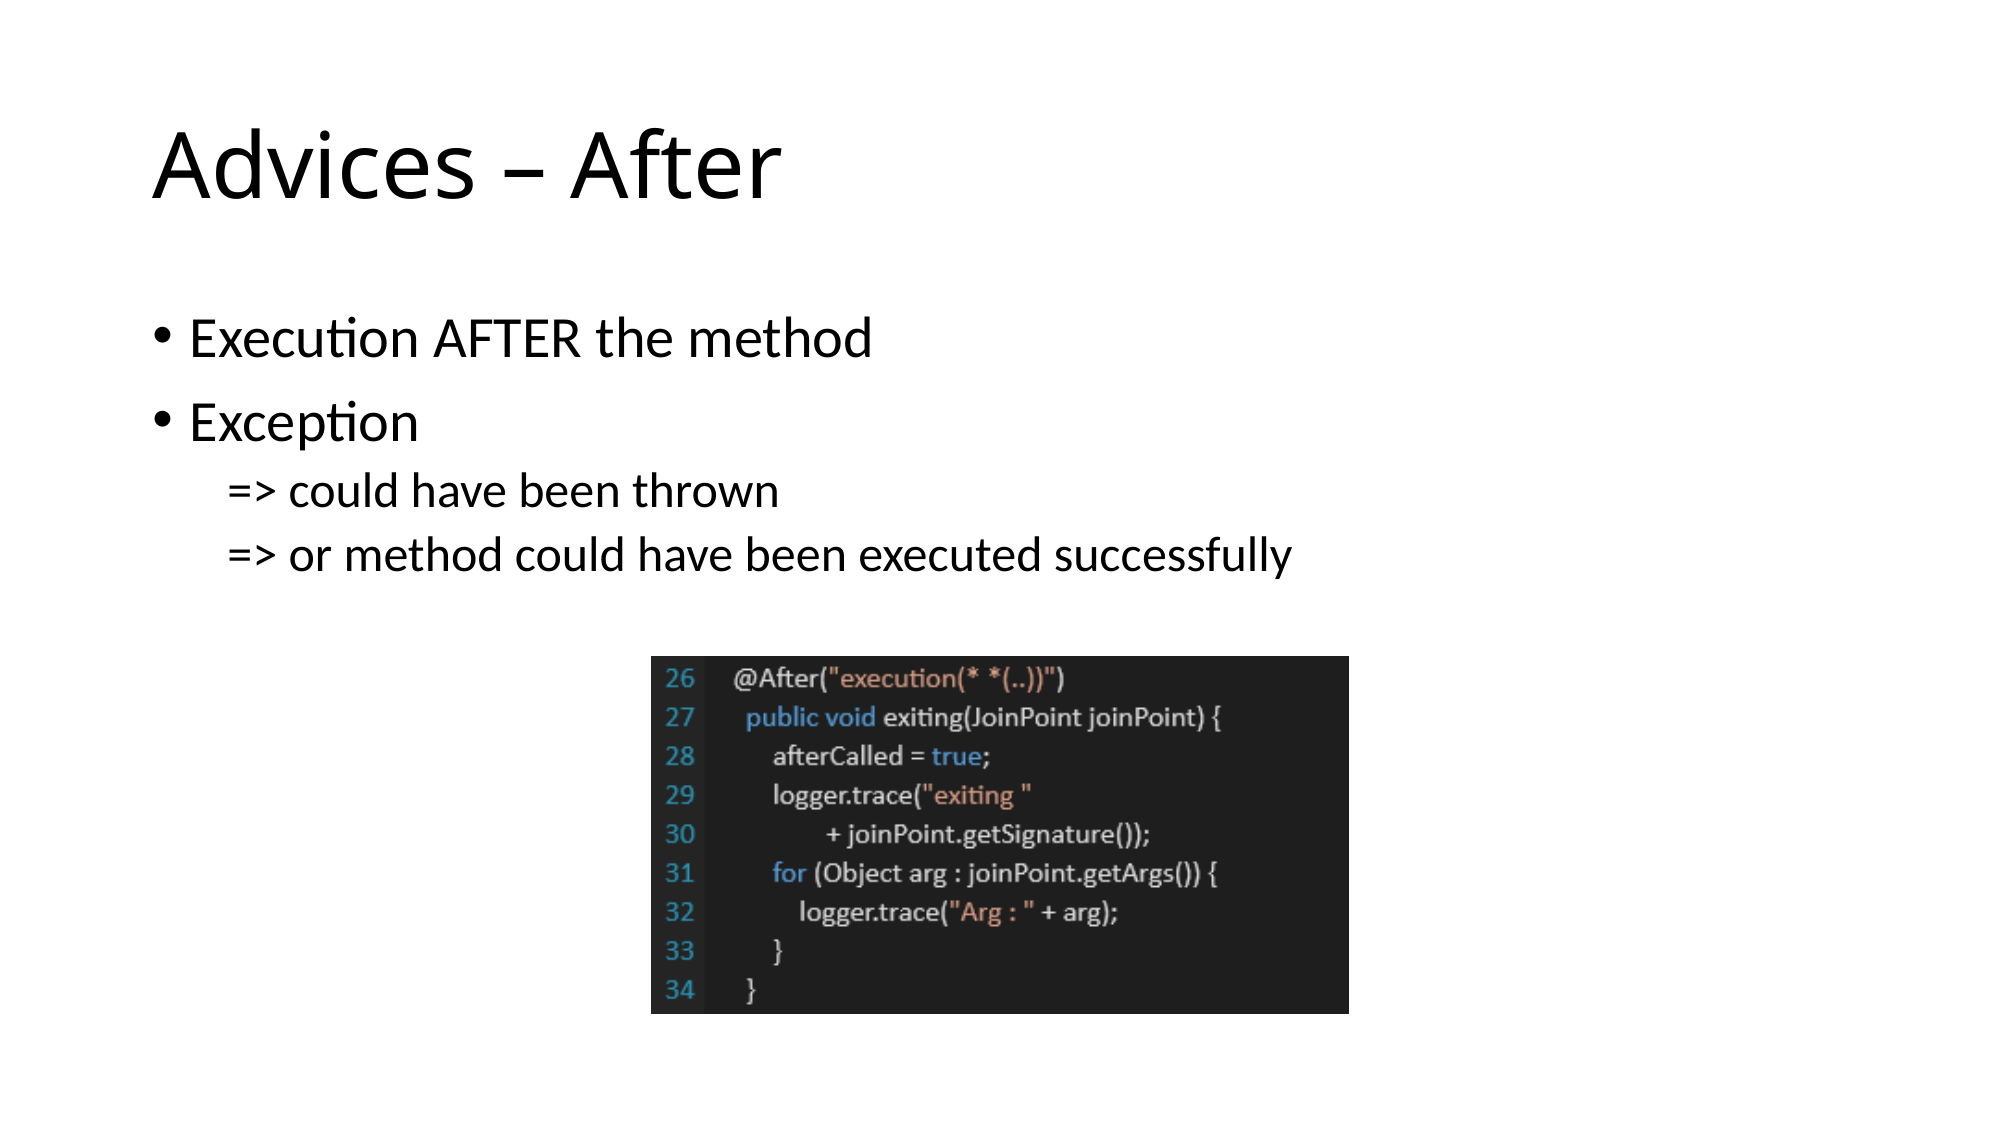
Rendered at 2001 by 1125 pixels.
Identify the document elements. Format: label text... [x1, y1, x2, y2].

list Execution AFTER the method Exception => could have been thrown => or method could have been executed successfully [137, 299, 1863, 1014]
title Advices – After [137, 59, 1863, 278]
picture [651, 656, 1349, 1014]
